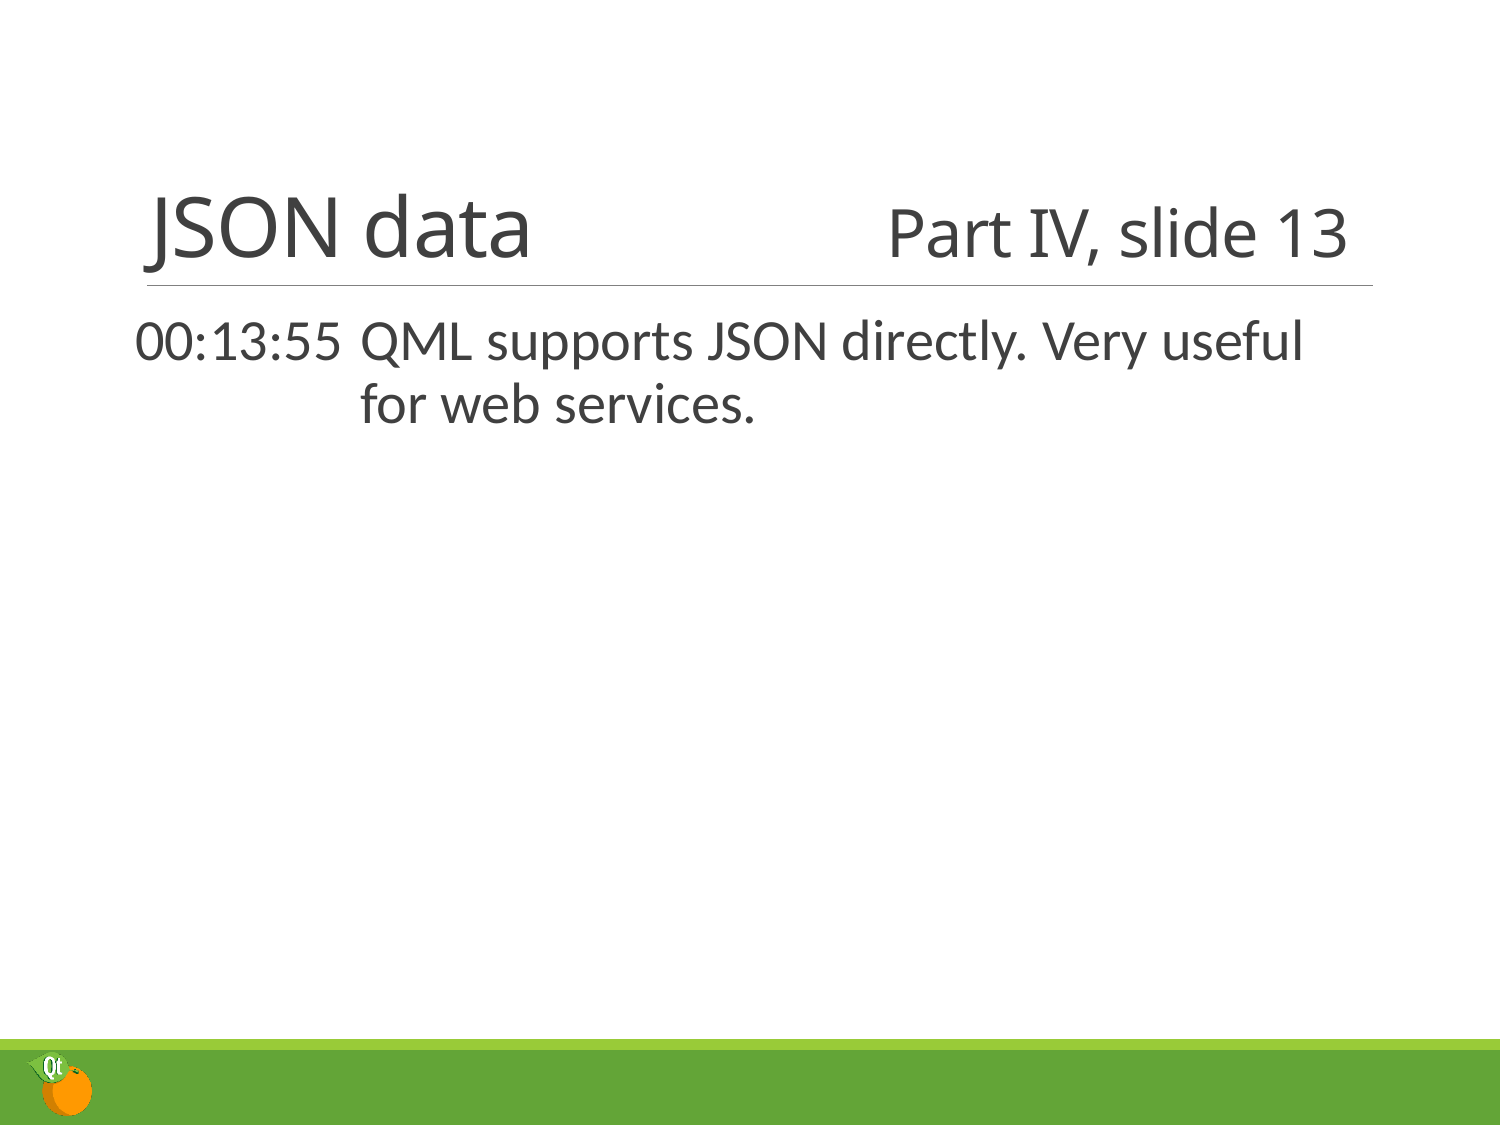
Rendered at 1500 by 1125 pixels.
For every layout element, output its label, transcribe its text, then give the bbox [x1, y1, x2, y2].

list 00:13:55 QML supports JSON directly. Very useful for web services. [135, 302, 1373, 963]
title JSON data Part IV, slide 13 [135, 47, 1373, 285]
picture [26, 1052, 92, 1116]
